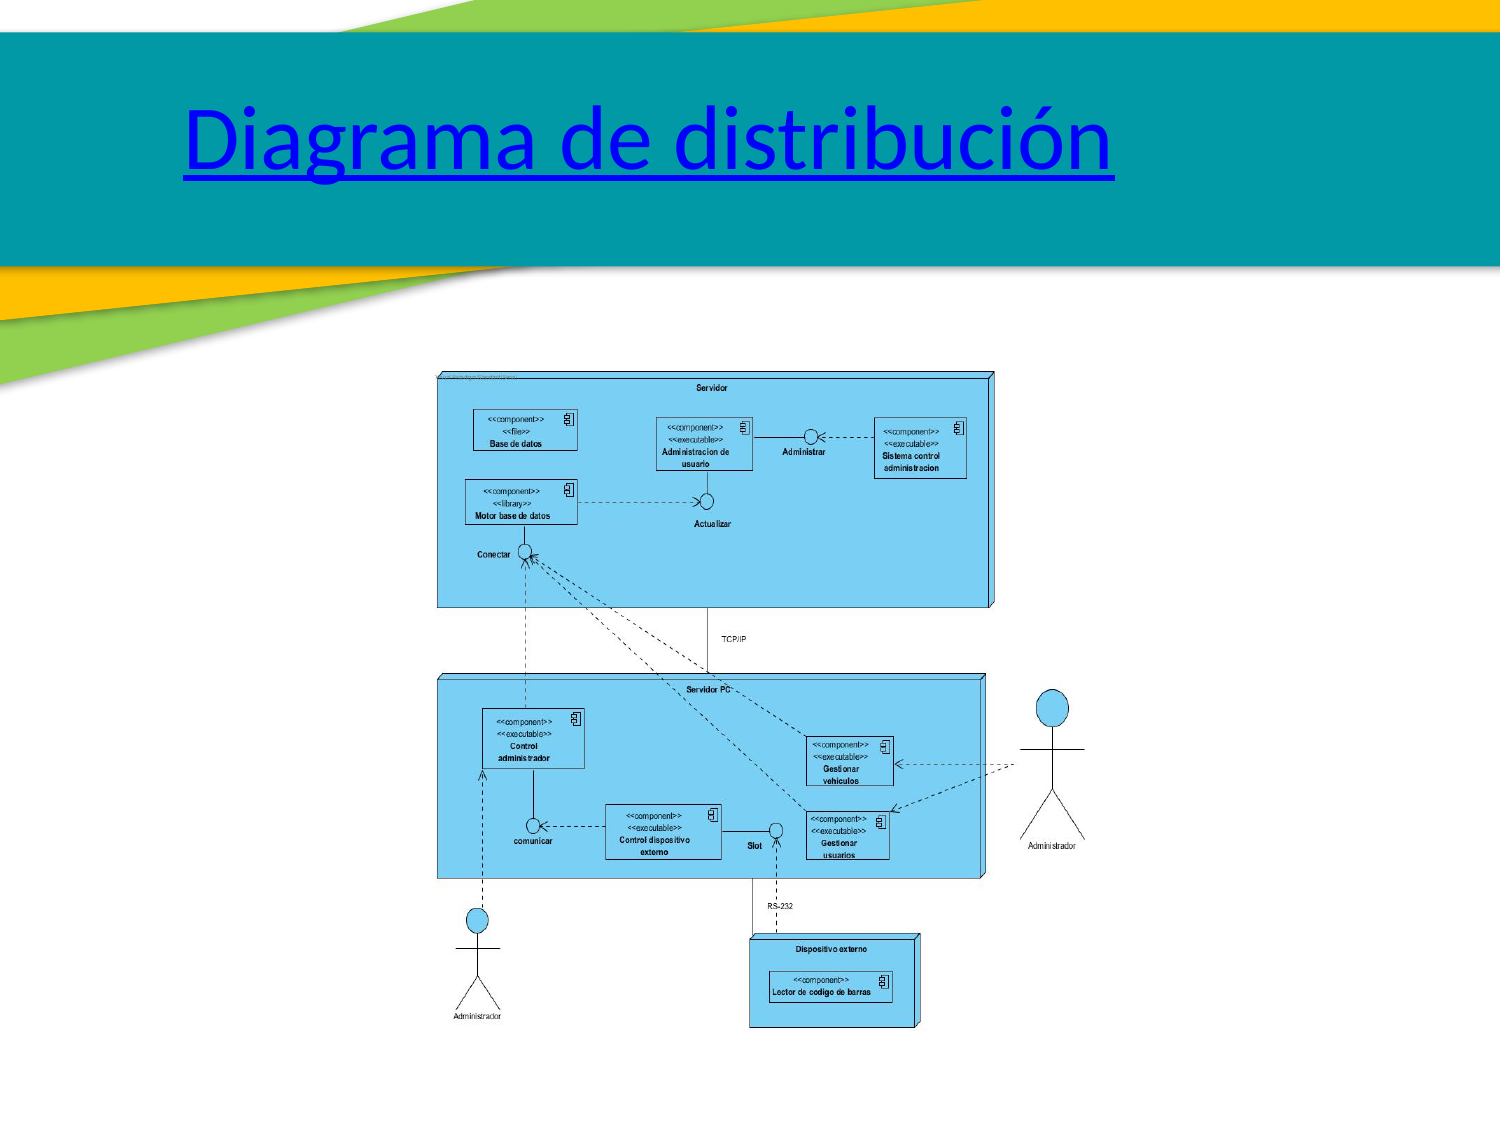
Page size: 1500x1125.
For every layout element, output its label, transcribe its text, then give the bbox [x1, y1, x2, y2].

text_box Diagrama de distribución [168, 70, 1131, 196]
picture [435, 371, 1093, 1031]
